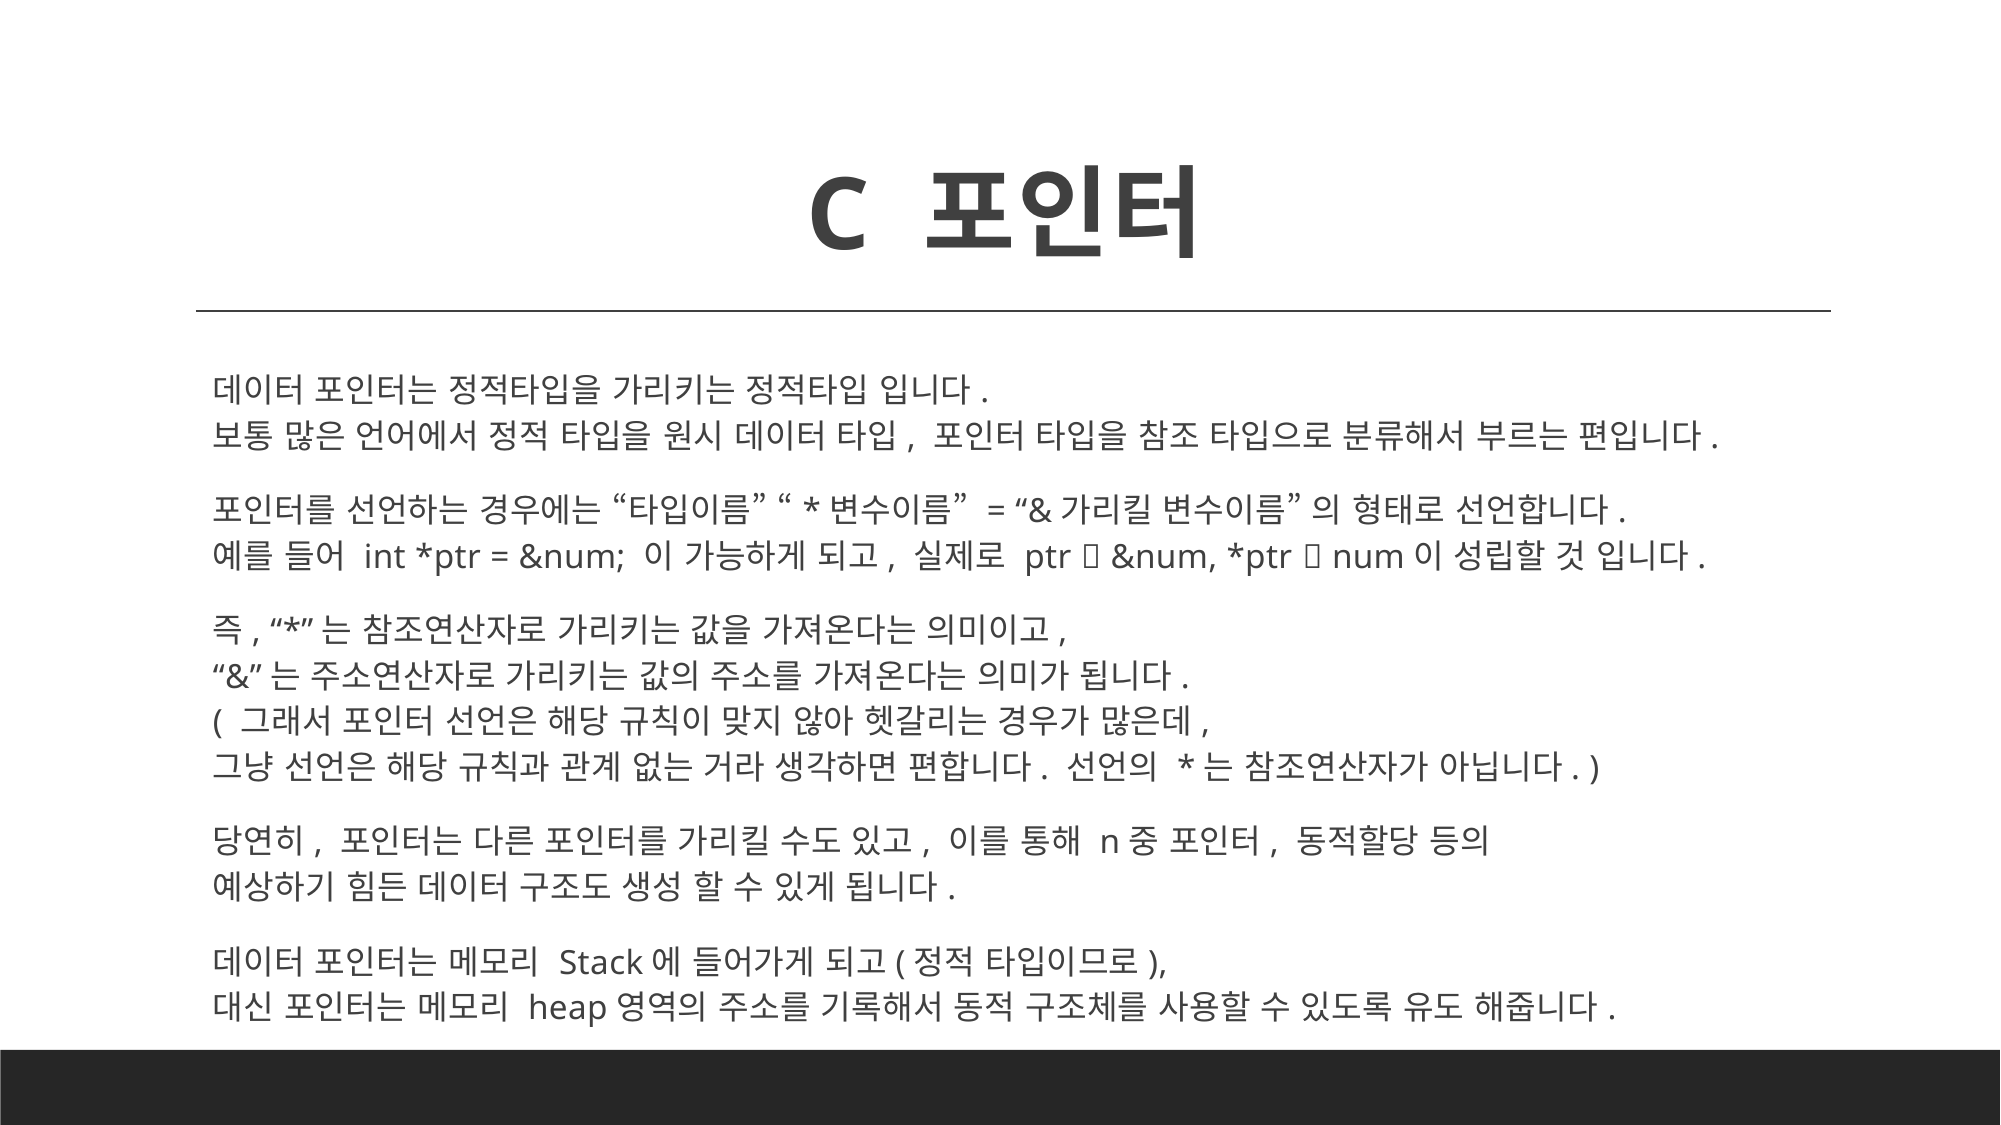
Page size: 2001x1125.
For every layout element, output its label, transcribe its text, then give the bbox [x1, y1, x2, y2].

title C 포인터 [180, 47, 1830, 285]
list 데이터 포인터는 정적타입을 가리키는 정적타입 입니다. 보통 많은 언어에서 정적 타입을 원시 데이터 타입, 포인터 타입을 참조 타입으로 분류해서 부르는 편입니다. 포인터를 선언하는 경우에는 “타입이름” “*변수이름” = “&가리킬 변수이름” 의 형태로 선언합니다. 예를 들어 int *ptr = &num; 이 가능하게 되고, 실제로 ptr  &num, *ptr  num이 성립할 것 입니다. 즉, “*”는 참조연산자로 가리키는 값을 가져온다는 의미이고, “&”는 주소연산자로 가리키는 값의 주소를 가져온다는 의미가 됩니다. ( 그래서 포인터 선언은 해당 규칙이 맞지 않아 헷갈리는 경우가 많은데, 그냥 선언은 해당 규칙과 관계 없는 거라 생각하면 편합니다. 선언의 *는 참조연산자가 아닙니다. ) 당연히, 포인터는 다른 포인터를 가리킬 수도 있고, 이를 통해 n중 포인터, 동적할당 등의 예상하기 힘든 데이터 구조도 생성 할 수 있게 됩니다. 데이터 포인터는 메모리 Stack에 들어가게 되고(정적 타입이므로), 대신 포인터는 메모리 heap영역의 주소를 기록해서 동적 구조체를 사용할 수 있도록 유도 해줍니다. [180, 345, 1830, 1029]
